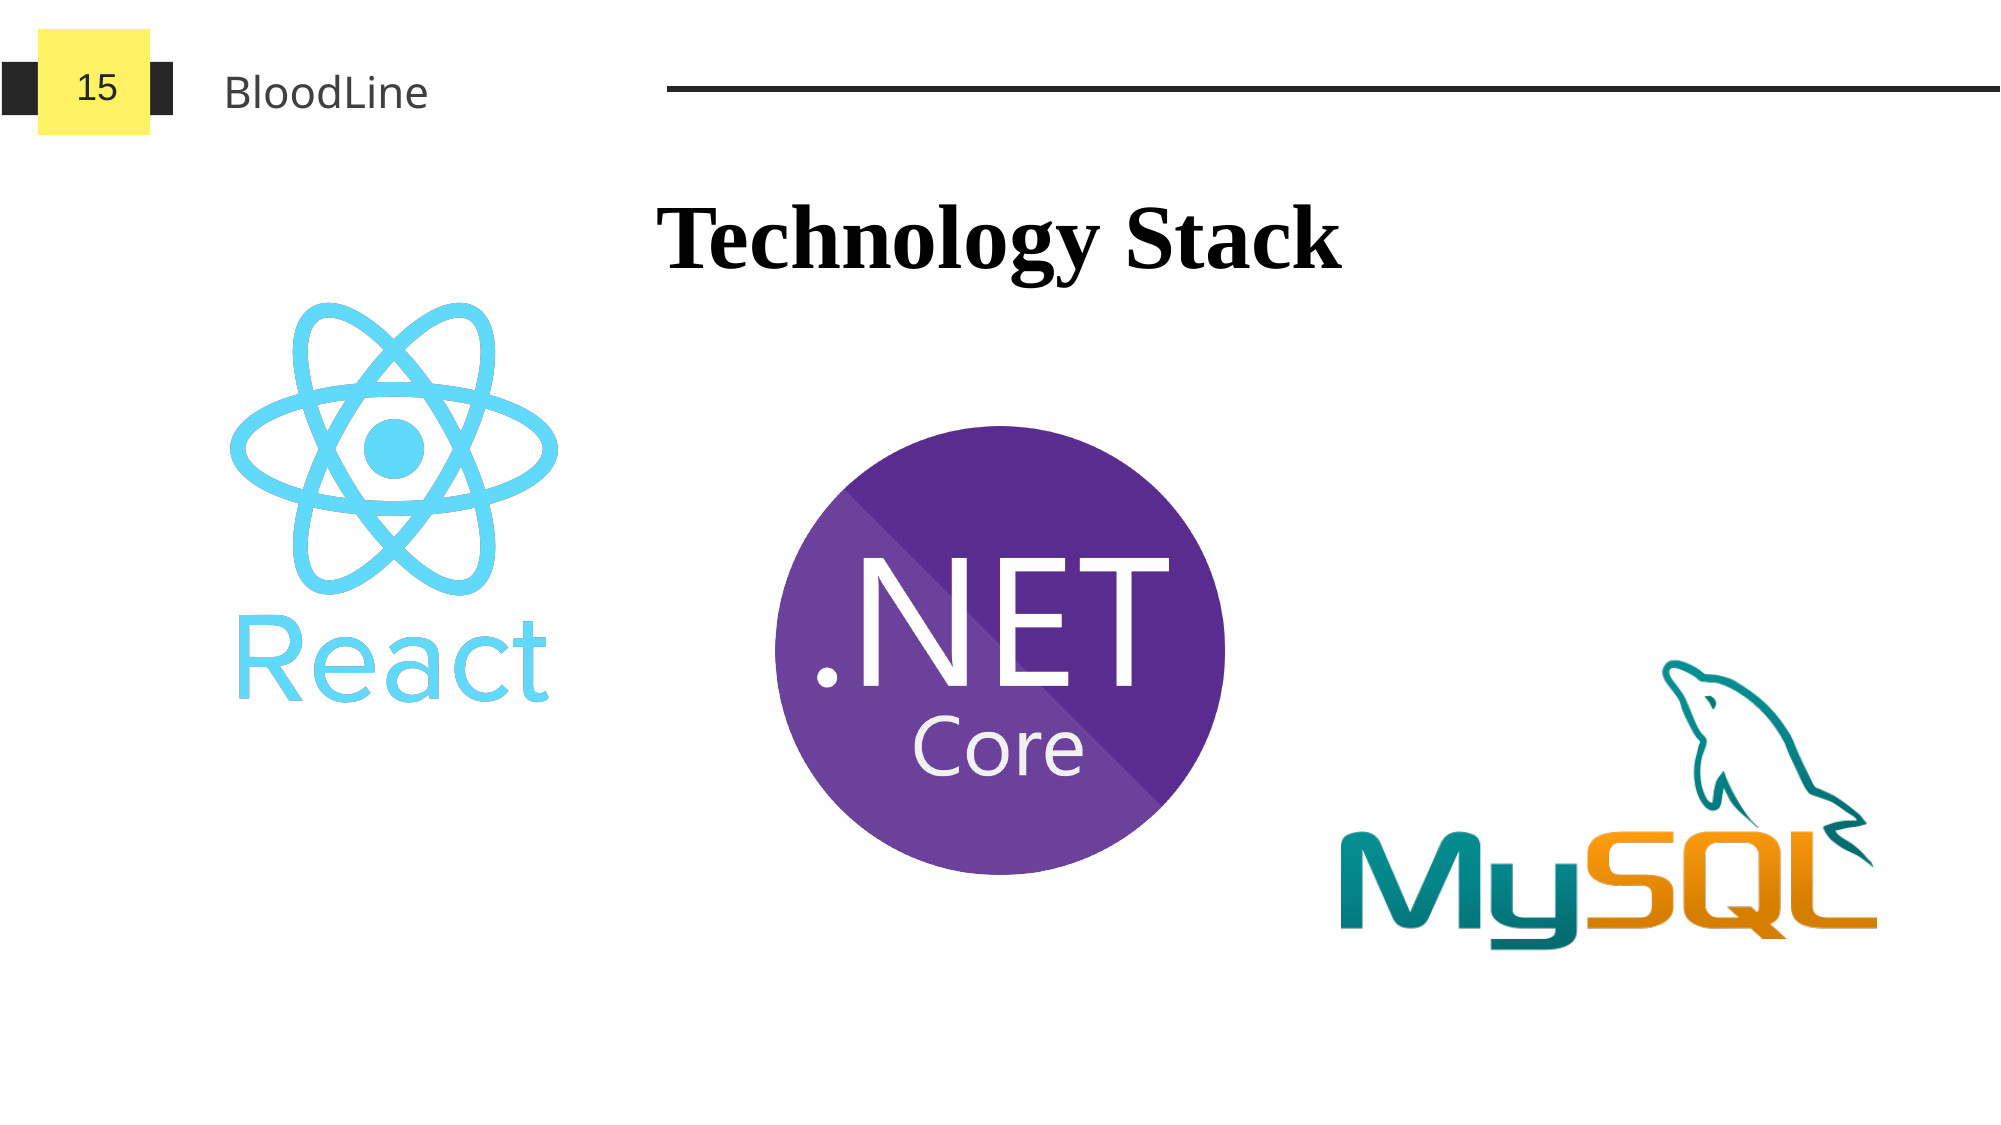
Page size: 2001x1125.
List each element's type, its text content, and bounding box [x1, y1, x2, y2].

text_box Technology Stack [634, 169, 1366, 295]
picture [1341, 537, 1877, 1073]
picture [187, 296, 600, 708]
picture [775, 426, 1225, 875]
text_box BloodLine [208, 57, 627, 126]
